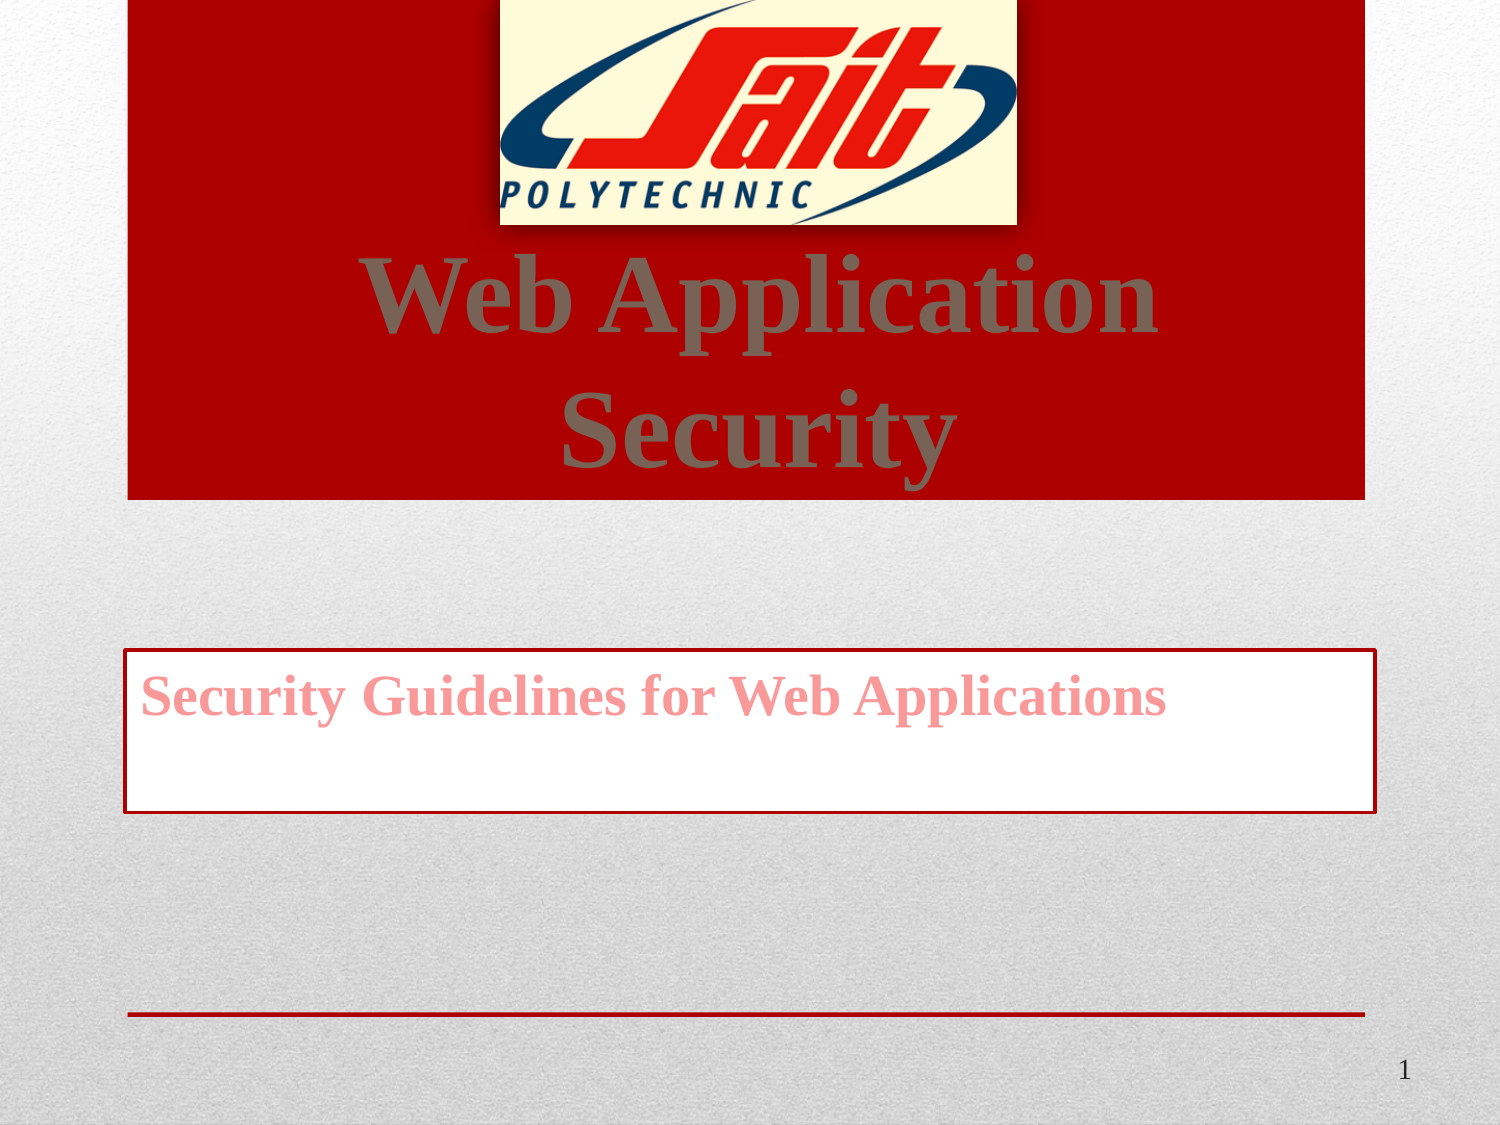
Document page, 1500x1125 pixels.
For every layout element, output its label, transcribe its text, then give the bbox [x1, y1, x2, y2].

slide_number 1 [1302, 1037, 1428, 1098]
picture [500, 0, 1018, 226]
text_box Web Application Security [341, 212, 1176, 498]
subtitle Security Guidelines for Web Applications [123, 648, 1377, 814]
